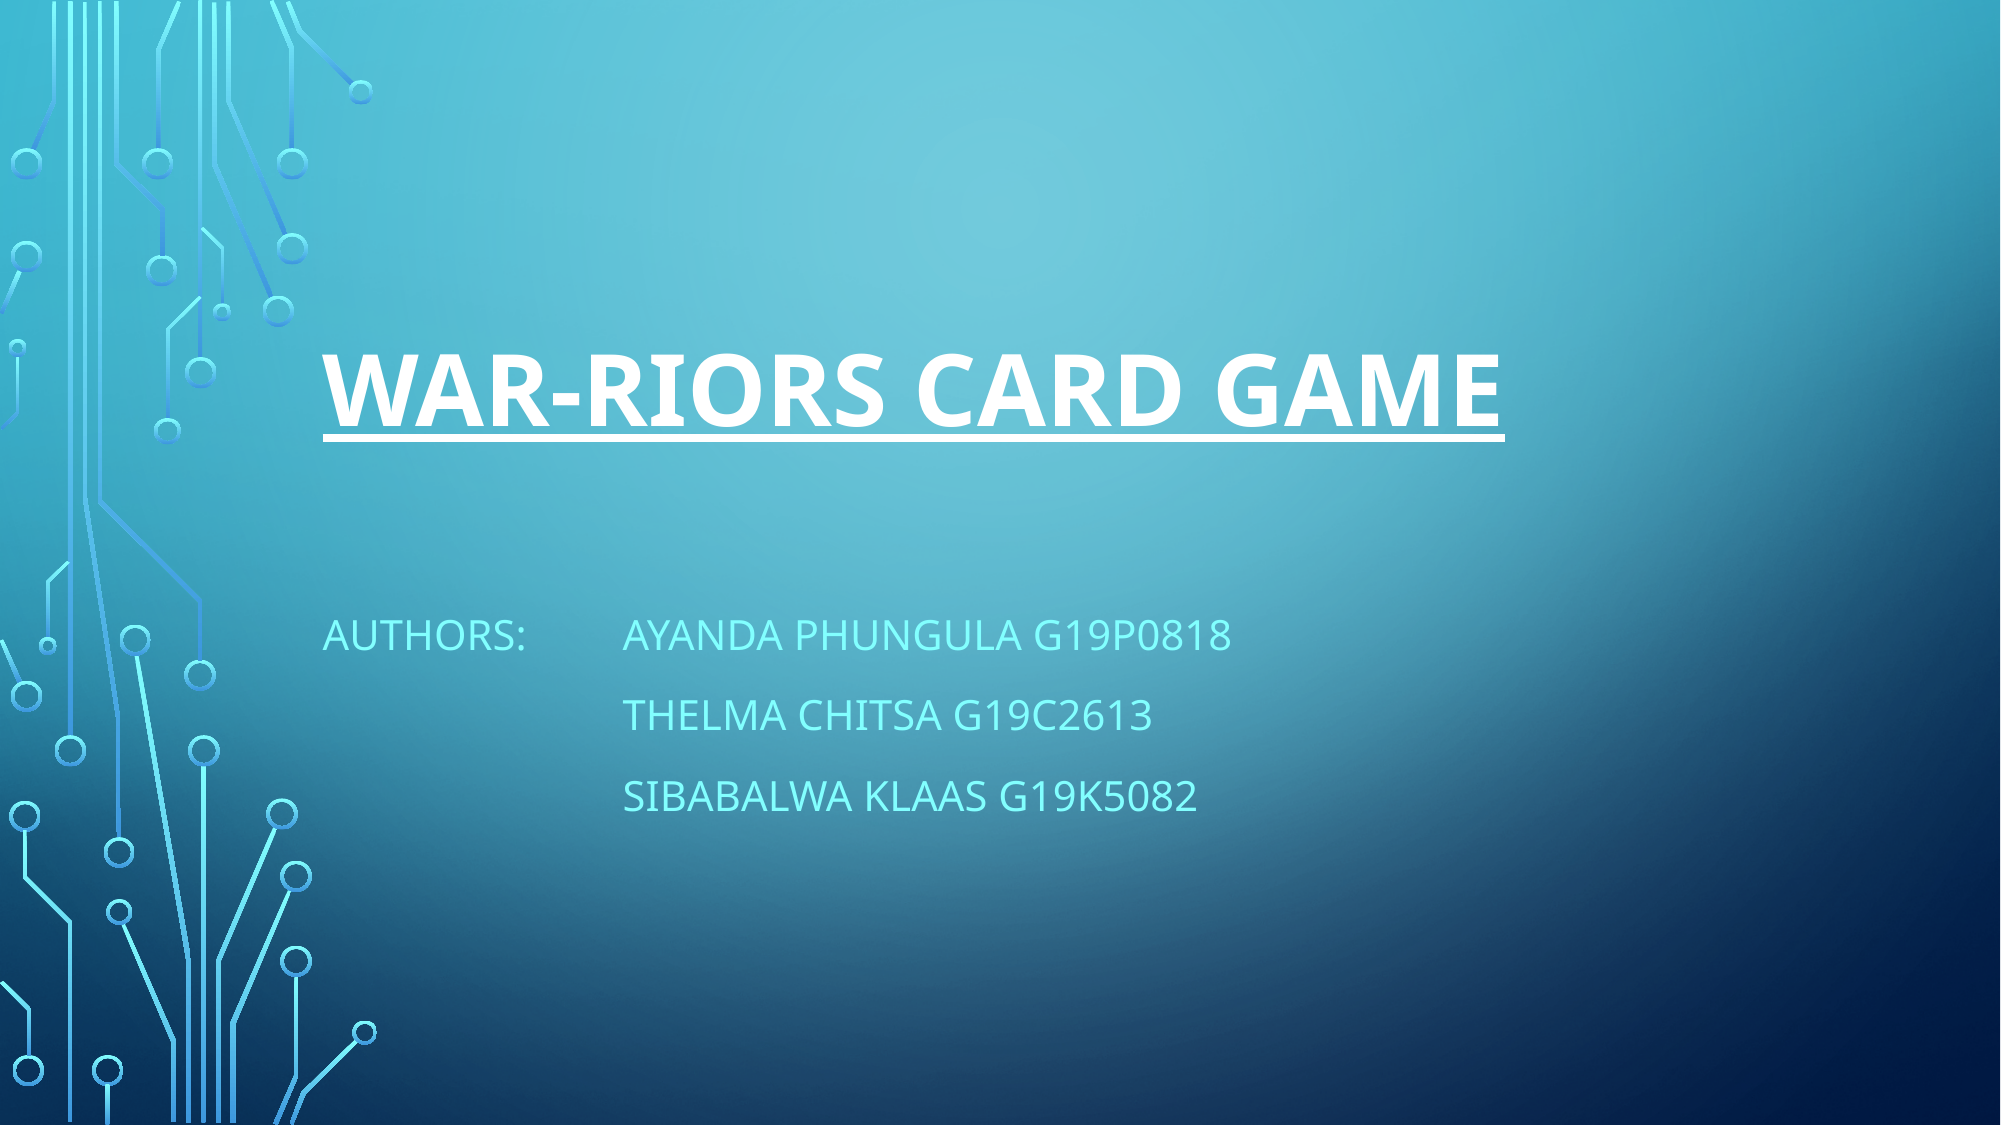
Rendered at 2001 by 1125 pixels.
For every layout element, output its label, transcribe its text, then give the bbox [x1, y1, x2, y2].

subtitle Authors: Ayanda Phungula g19p0818 Thelma Chitsa g19c2613 Sibabalwa Klaas g19k5082 [307, 590, 1750, 863]
title WAR-RIORS CARD GAME [307, 184, 1750, 576]
